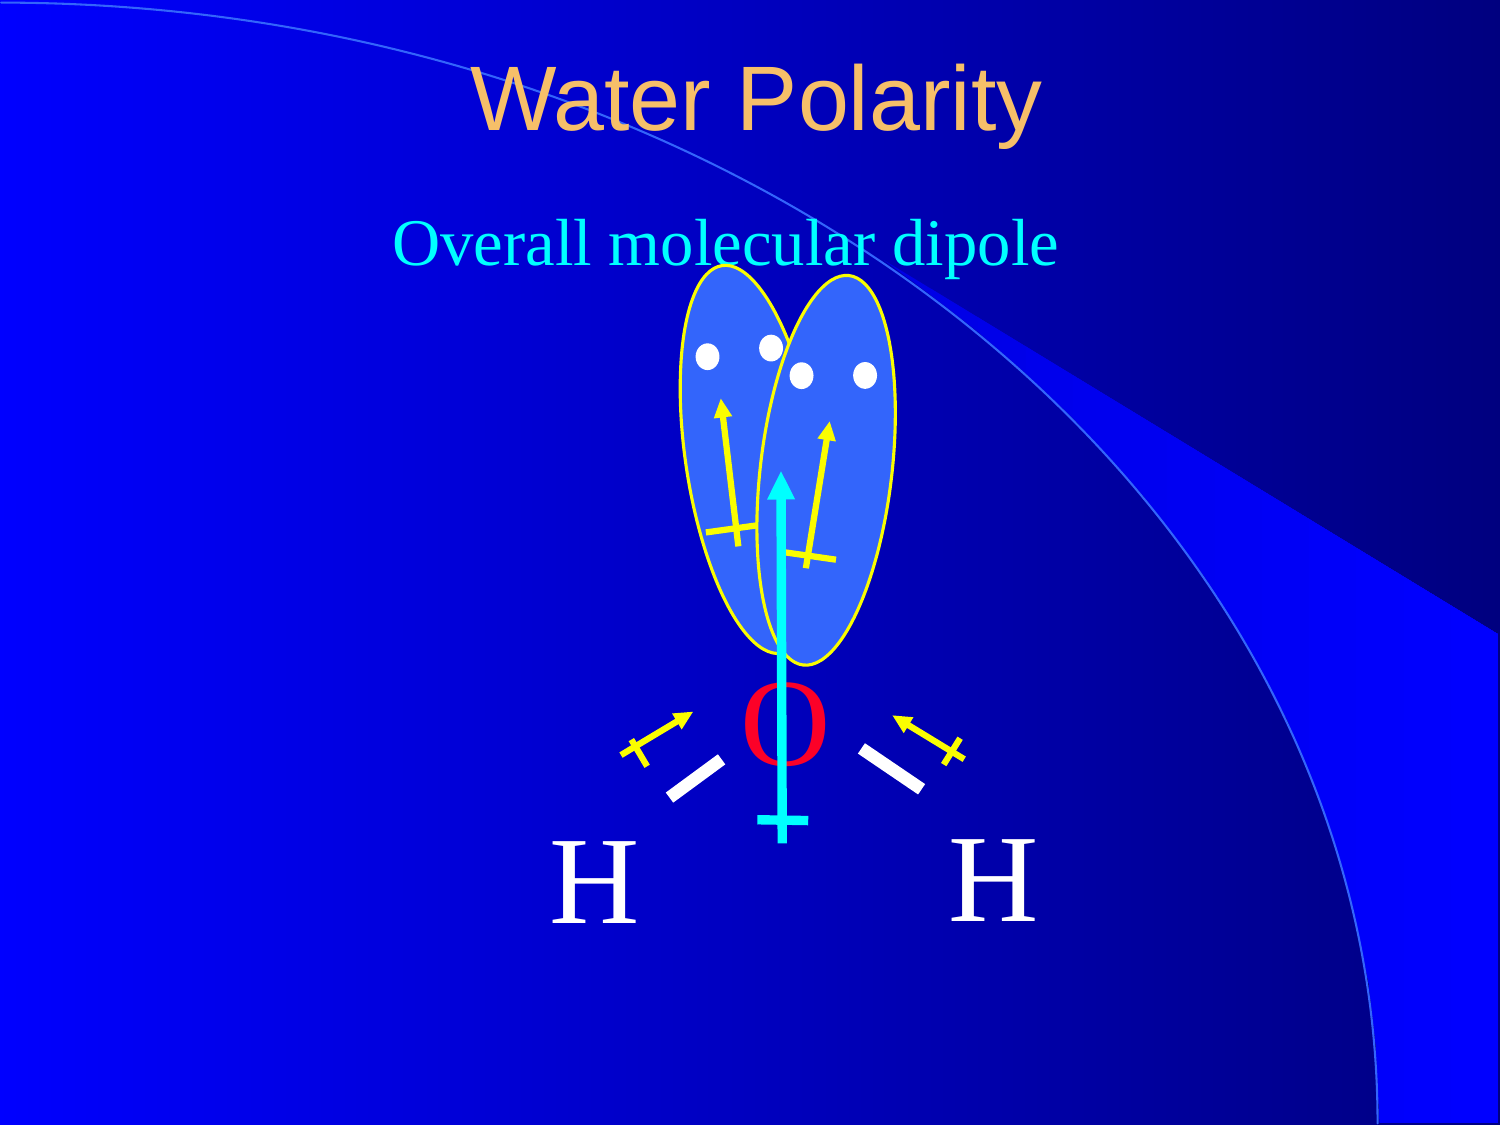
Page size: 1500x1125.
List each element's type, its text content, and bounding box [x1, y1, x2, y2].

text_box [765, 275, 896, 482]
text_box H [900, 789, 1088, 954]
text_box [782, 555, 877, 666]
title Water Polarity [79, 0, 1435, 188]
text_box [790, 371, 877, 397]
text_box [903, 704, 959, 771]
text_box Overall molecular dipole [334, 191, 1119, 287]
text_box O [782, 633, 879, 798]
text_box H [776, 357, 879, 402]
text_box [696, 352, 783, 378]
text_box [666, 431, 794, 520]
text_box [633, 707, 690, 774]
text_box [698, 527, 781, 654]
text_box [757, 553, 781, 649]
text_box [759, 459, 887, 548]
text_box [680, 265, 789, 430]
text_box H [501, 791, 688, 956]
text_box O [691, 633, 781, 798]
